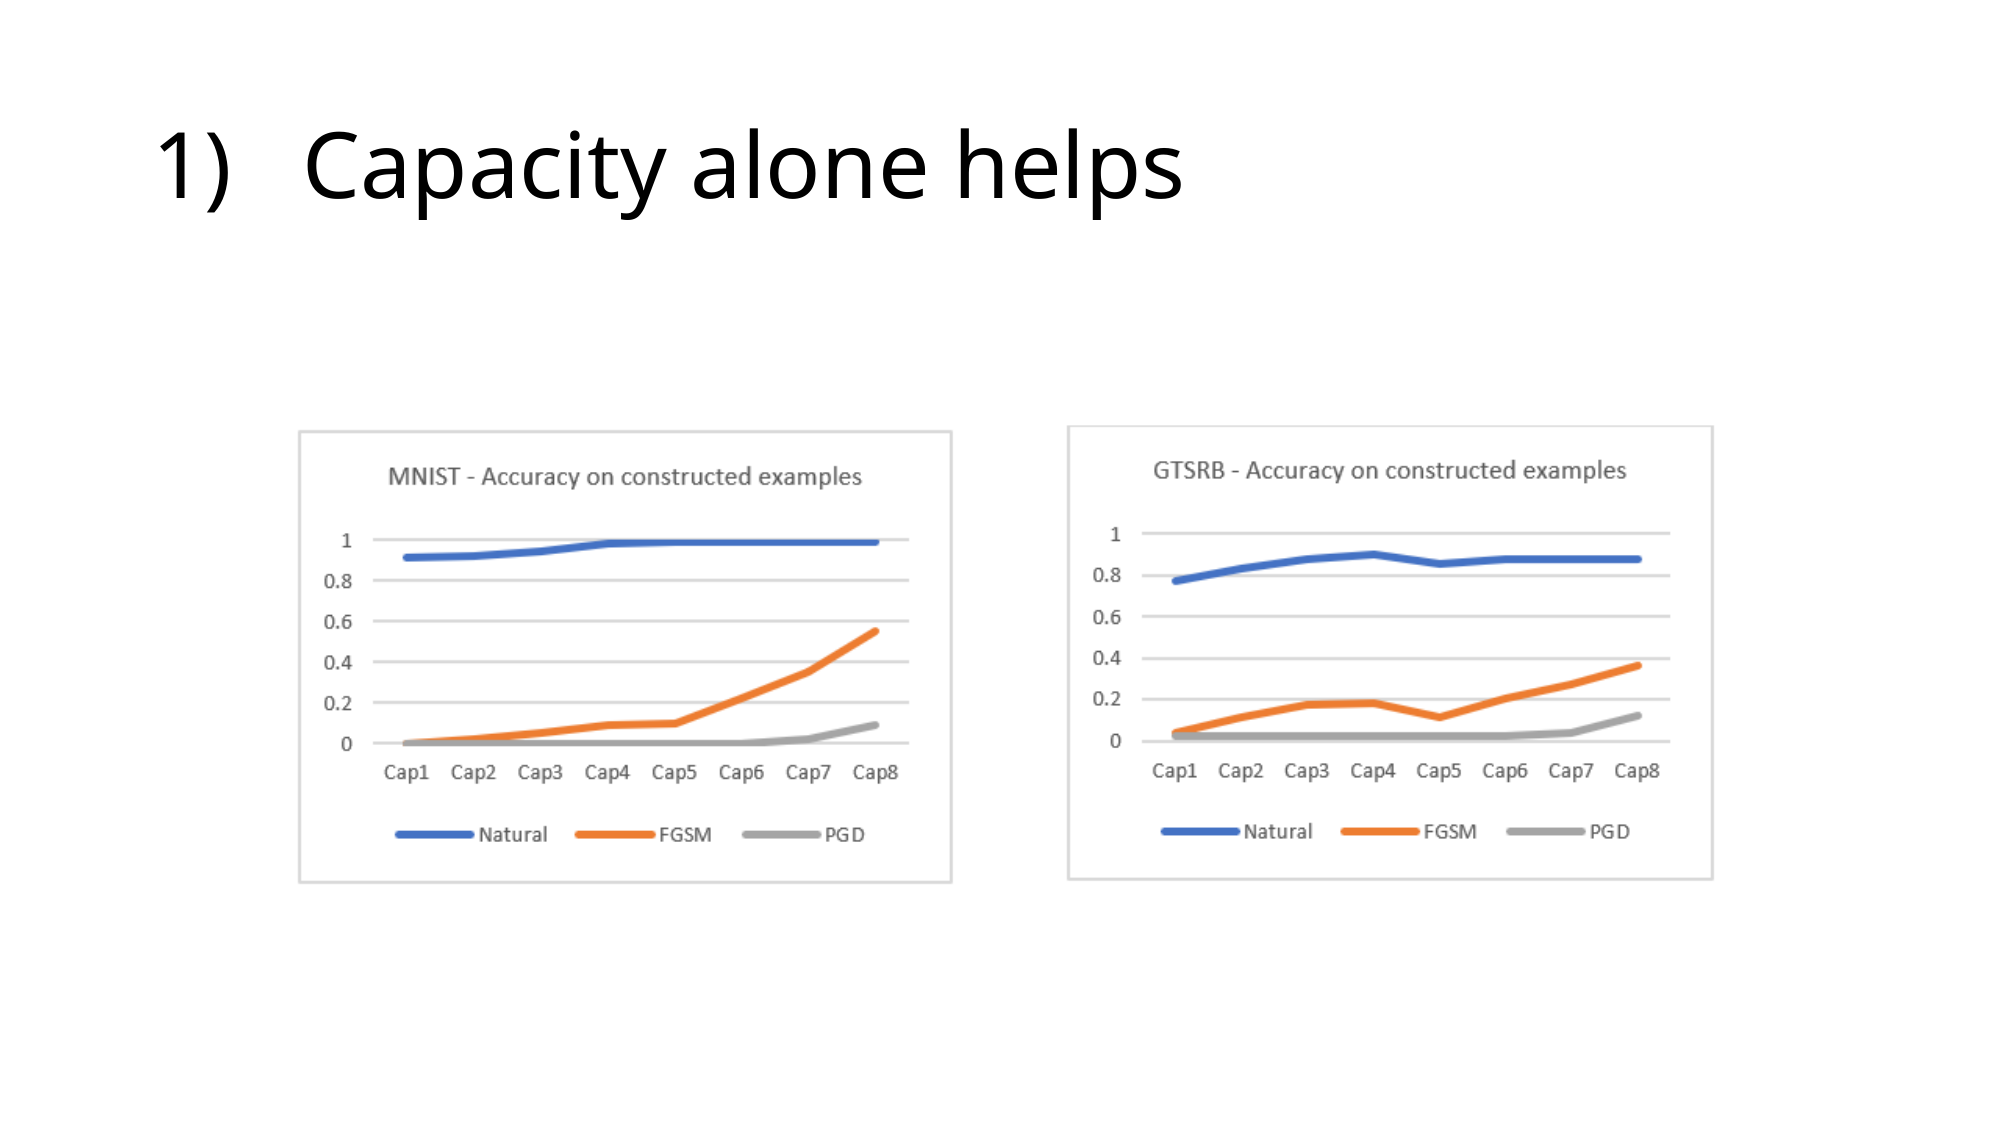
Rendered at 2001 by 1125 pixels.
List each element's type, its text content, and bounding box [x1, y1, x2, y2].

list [267, 410, 1733, 903]
title 1) Capacity alone helps [137, 59, 1863, 278]
